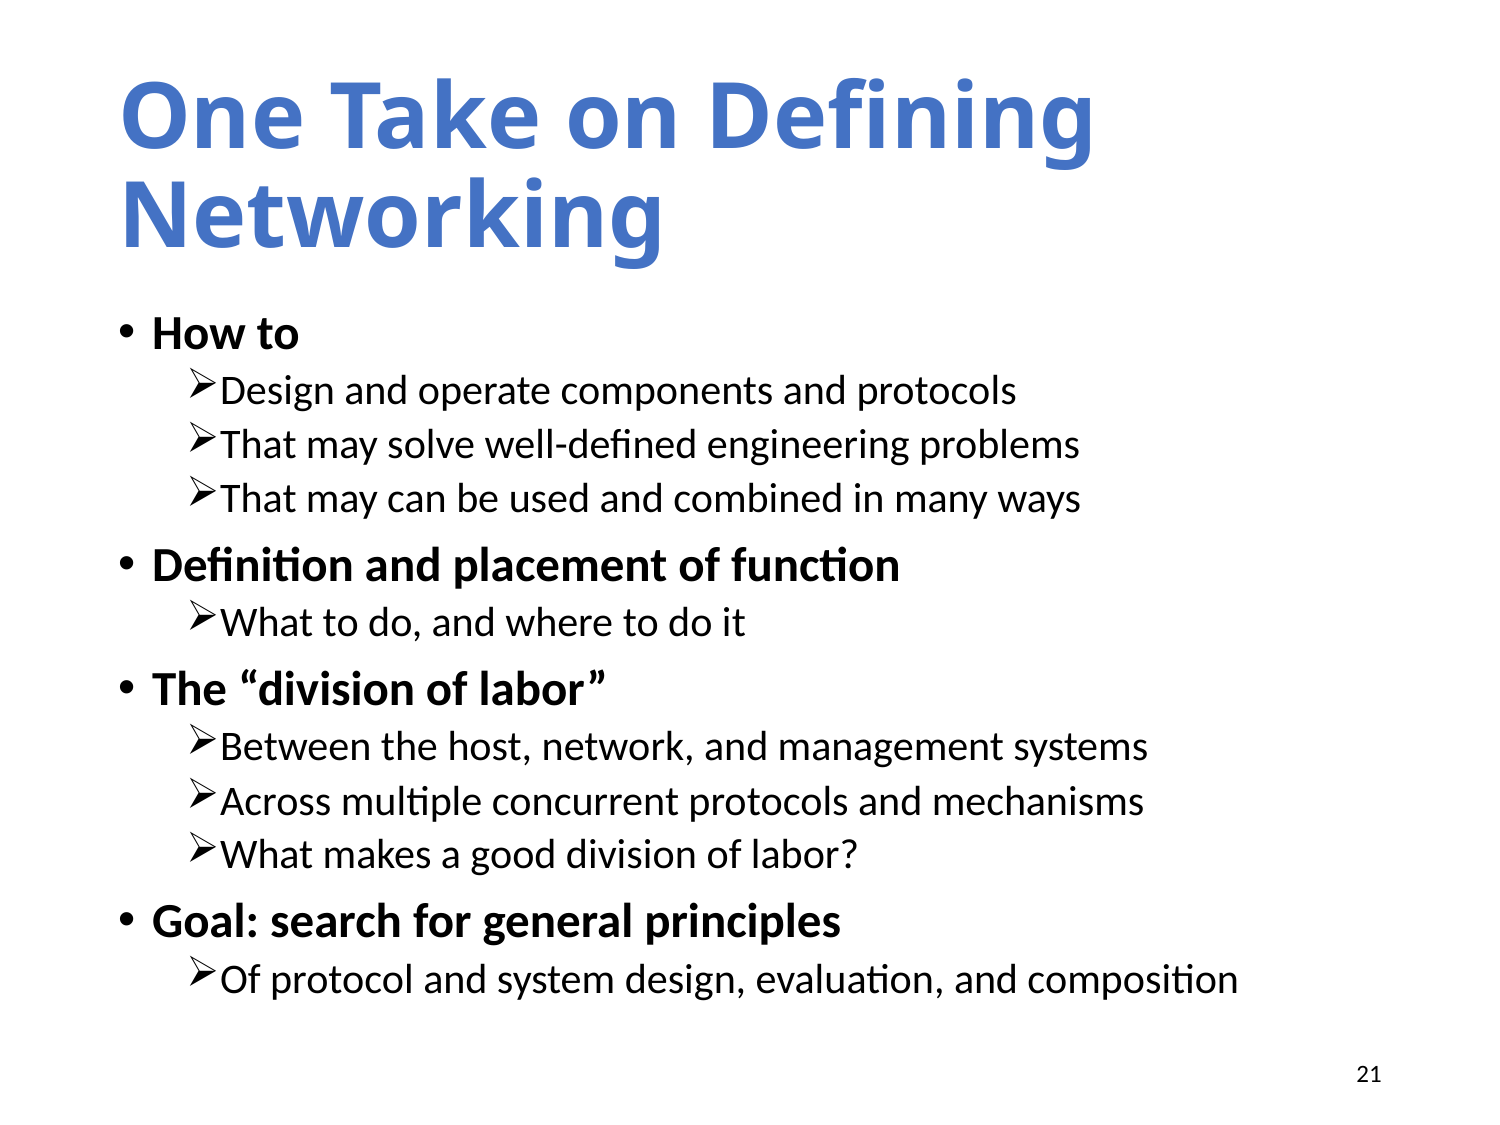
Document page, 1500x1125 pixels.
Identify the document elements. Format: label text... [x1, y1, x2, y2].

slide_number 21 [1059, 1042, 1397, 1103]
title One Take on Defining Networking [103, 59, 1397, 278]
list How to Design and operate components and protocols That may solve well-defined engineering problems That may can be used and combined in many ways Definition and placement of function What to do, and where to do it The “division of labor” Between the host, network, and management systems Across multiple concurrent protocols and mechanisms What makes a good division of labor? Goal: search for general principles Of protocol and system design, evaluation, and composition [103, 299, 1397, 1014]
